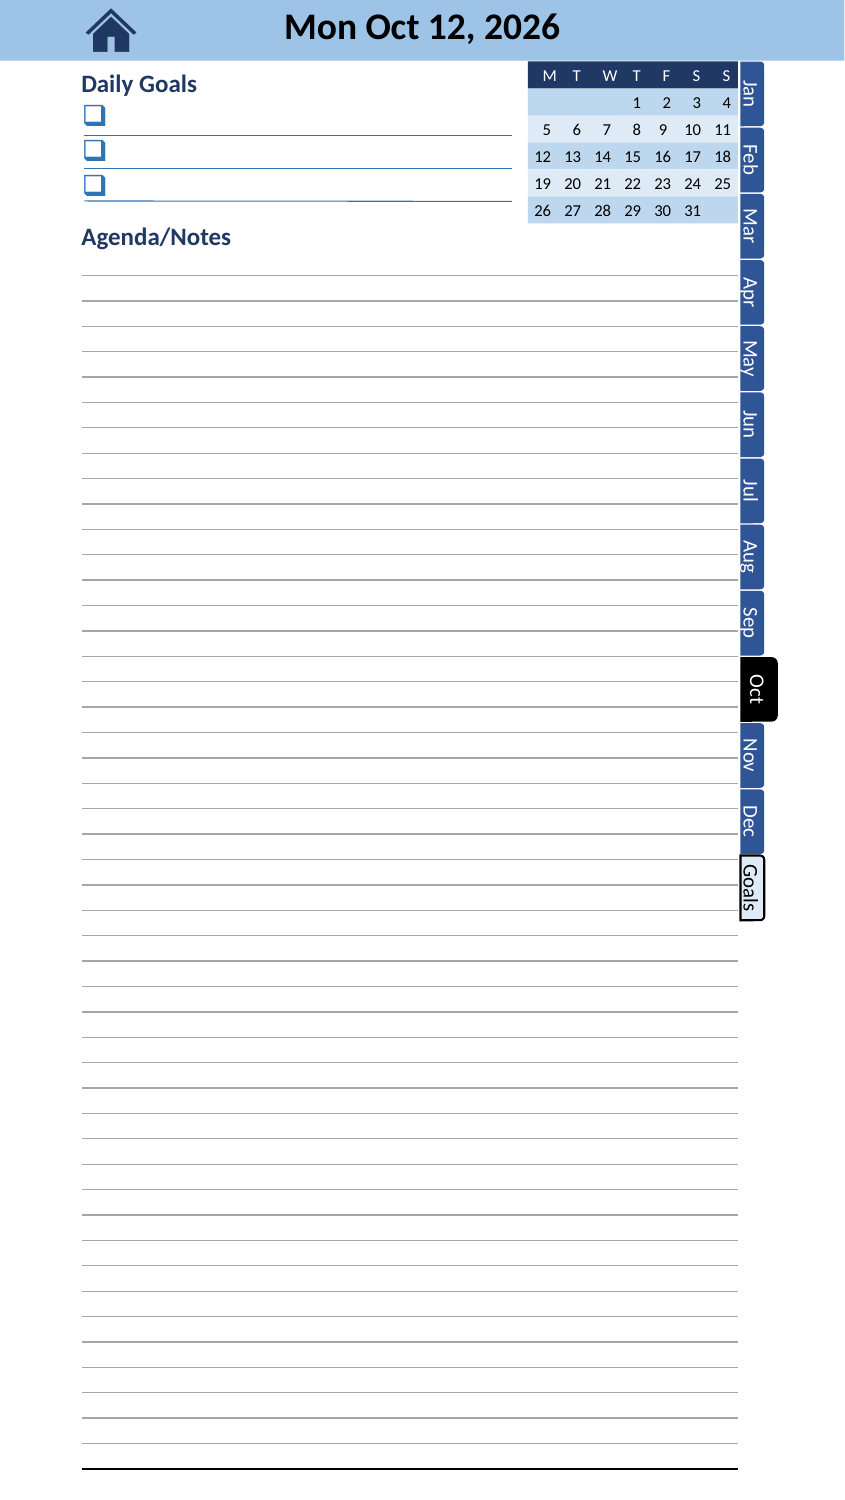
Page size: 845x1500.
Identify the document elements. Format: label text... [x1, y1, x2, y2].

list Mon Oct 12, 2026 [190, 0, 655, 61]
picture [82, 1, 140, 59]
